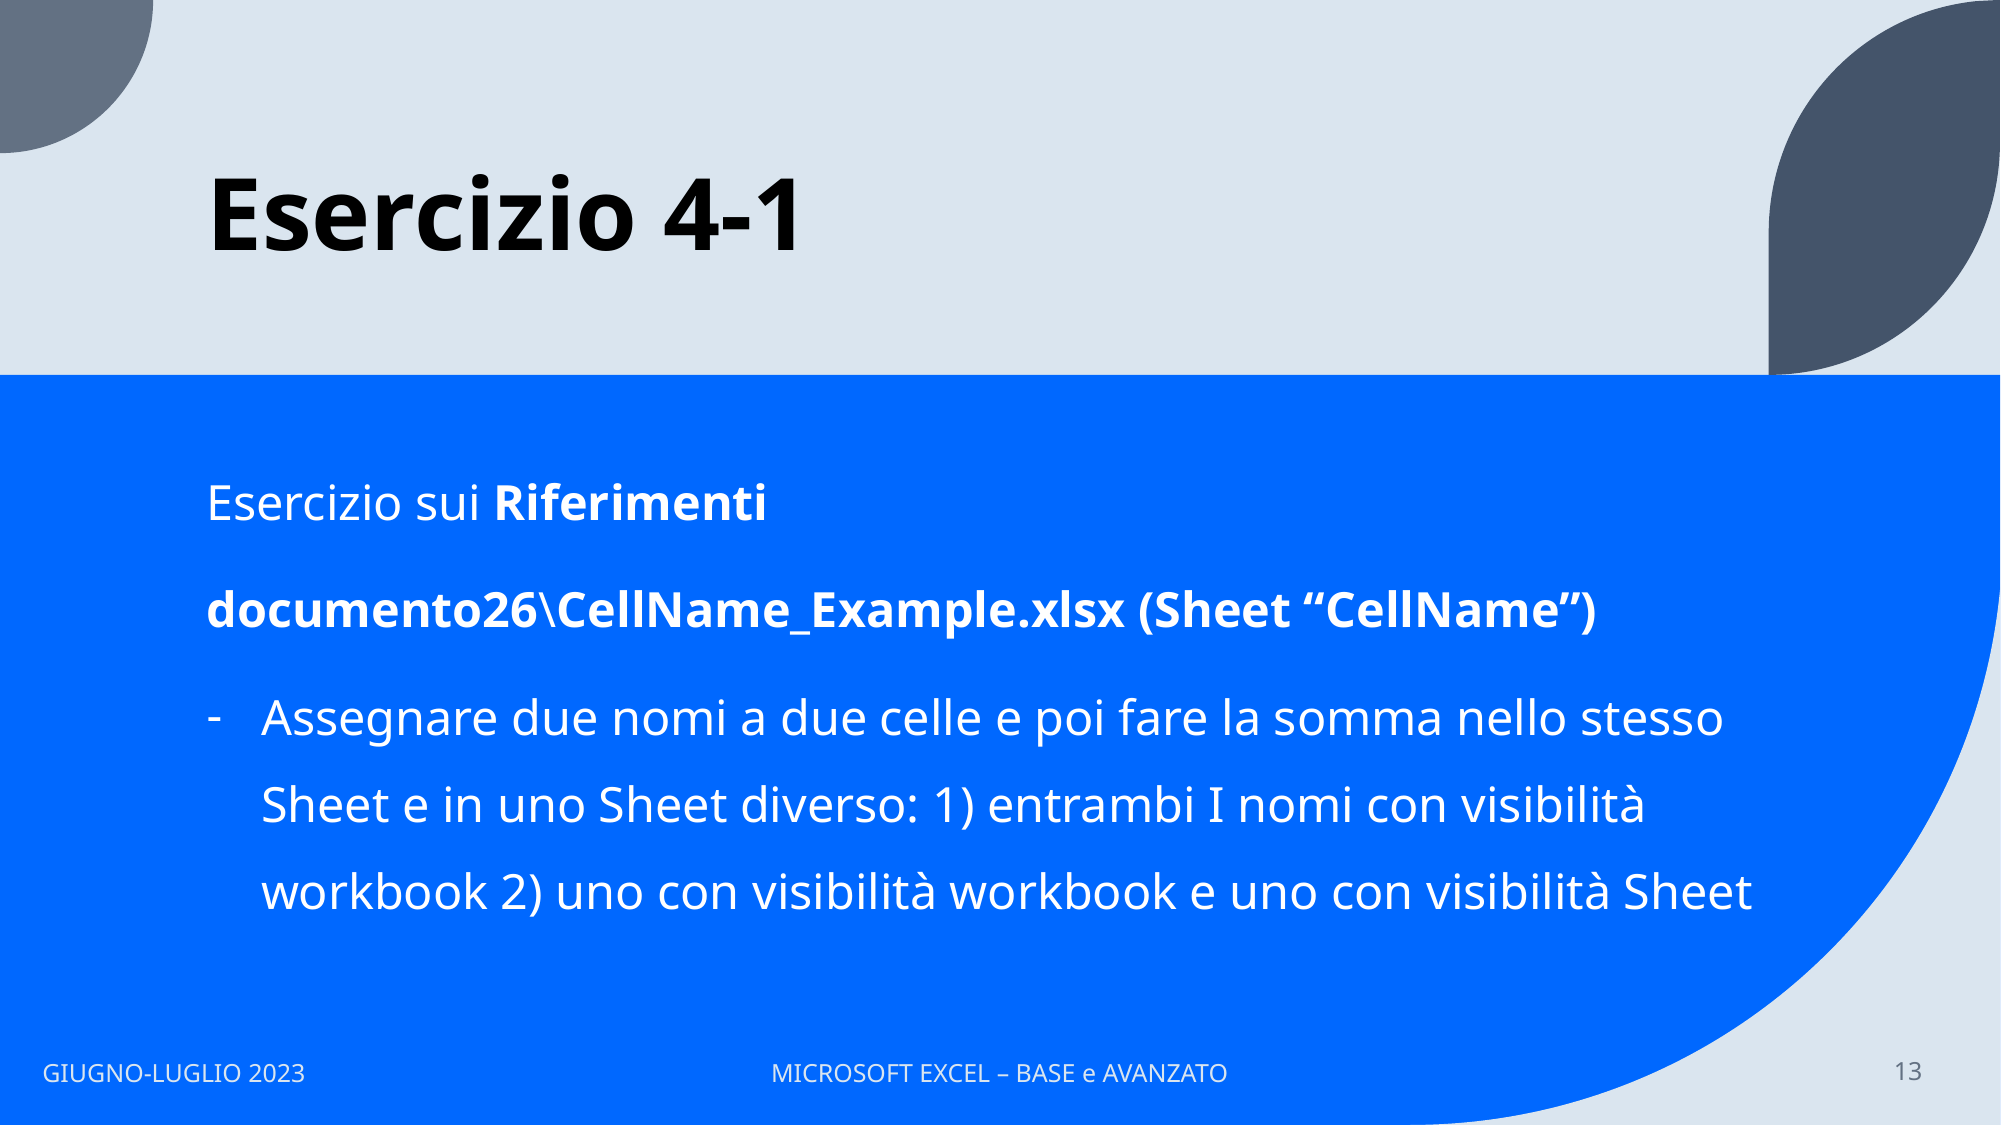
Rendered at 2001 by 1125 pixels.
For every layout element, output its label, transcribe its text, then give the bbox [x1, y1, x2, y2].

slide_number 13 [1674, 1042, 1938, 1103]
footer MICROSOFT EXCEL – BASE e AVANZATO [662, 1042, 1338, 1103]
list Esercizio sui Riferimenti documento26\CellName_Example.xlsx (Sheet “CellName”) Assegnare due nomi a due celle e poi fare la somma nello stesso Sheet e in uno Sheet diverso: 1) entrambi I nomi con visibilità workbook 2) uno con visibilità workbook e uno con visibilità Sheet [191, 435, 1796, 999]
slide_number GIUGNO-LUGLIO 2023 [27, 1042, 478, 1103]
title Esercizio 4-1 [191, 62, 1796, 280]
